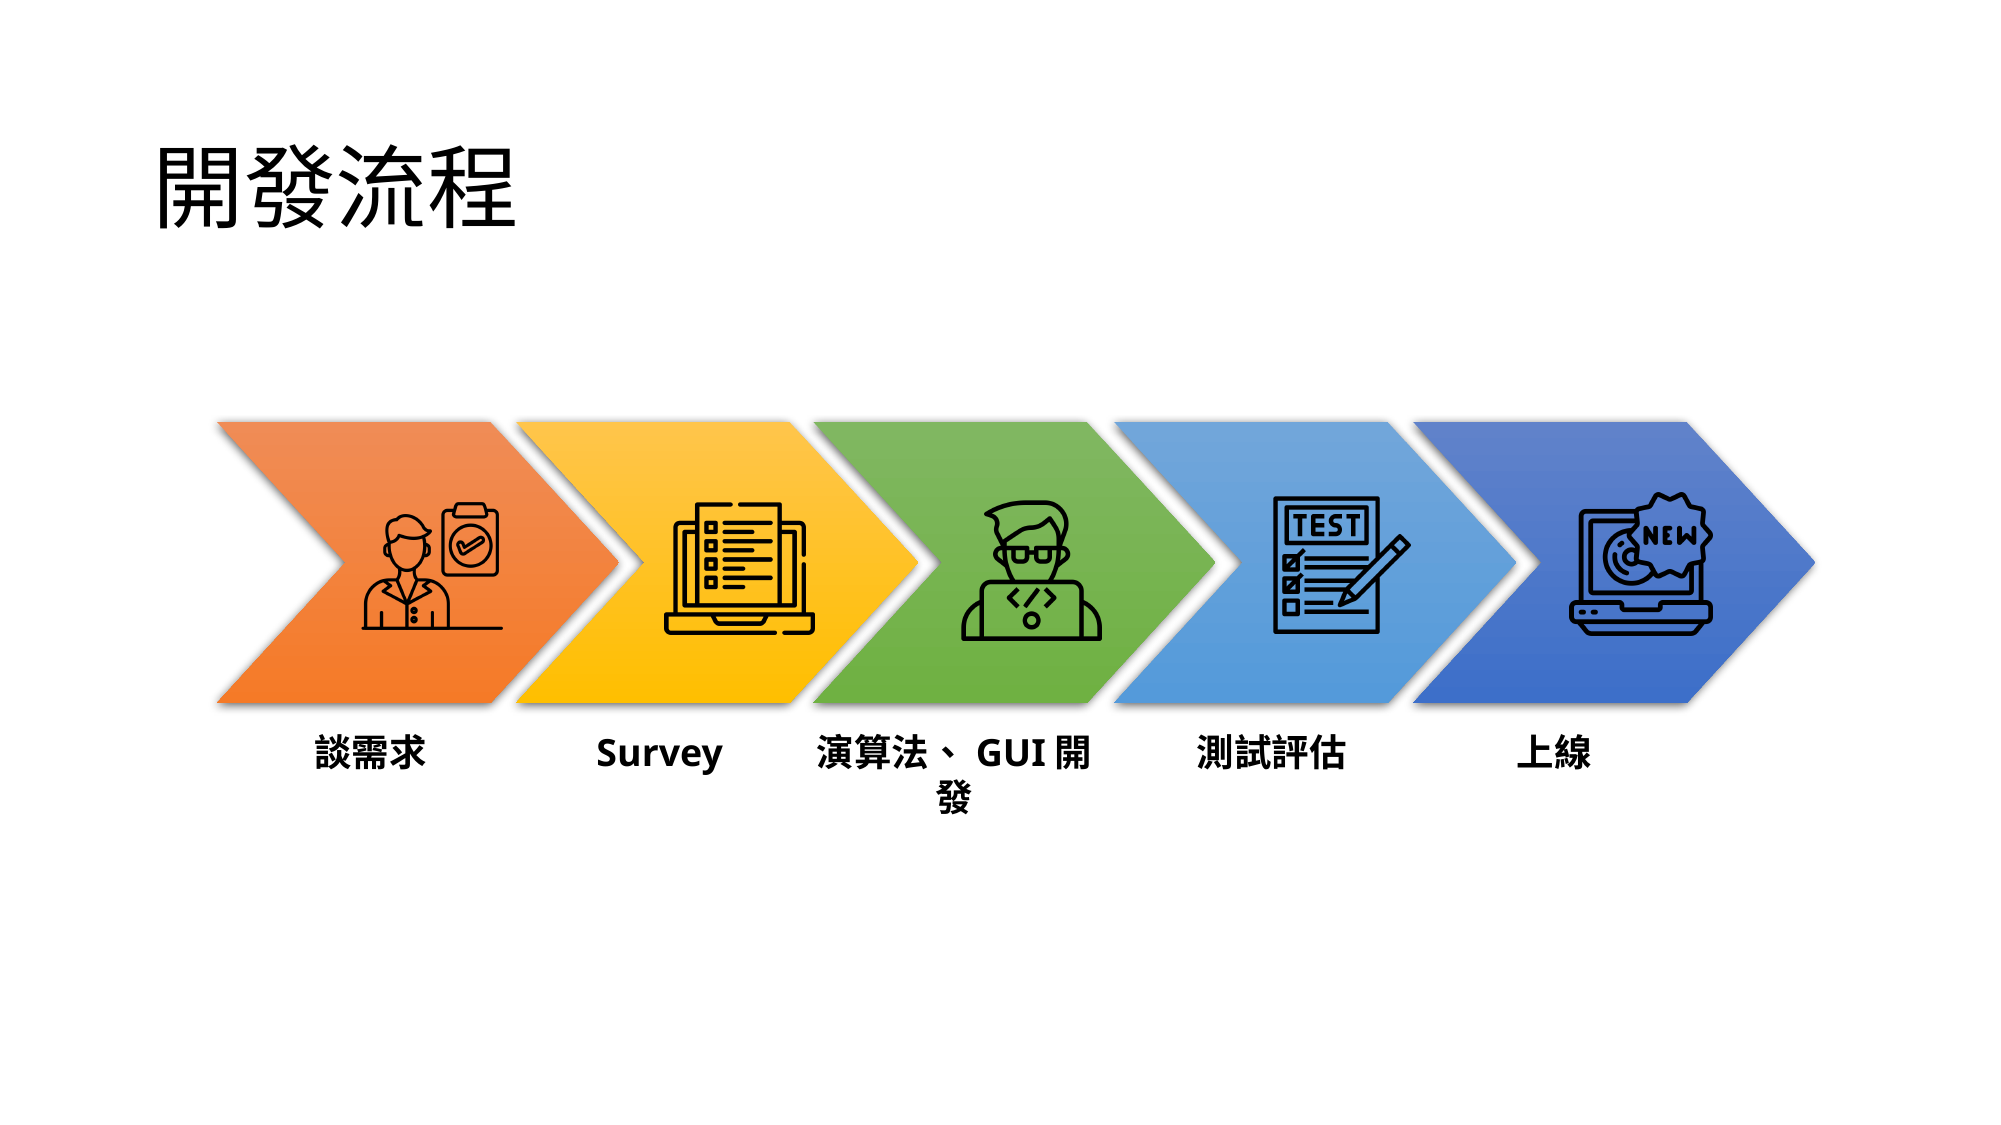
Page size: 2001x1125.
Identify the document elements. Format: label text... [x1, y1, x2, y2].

picture [959, 498, 1104, 643]
text_box [1412, 421, 1816, 704]
picture [664, 493, 815, 644]
text_box [1113, 421, 1517, 704]
title 開發流程 [137, 82, 1863, 301]
text_box [515, 421, 919, 704]
text_box 上線 [1454, 722, 1654, 782]
text_box 測試評估 [1172, 722, 1372, 782]
text_box [813, 421, 1216, 704]
text_box 談需求 [299, 722, 442, 782]
picture [359, 499, 504, 644]
picture [1569, 492, 1713, 636]
text_box 演算法、GUI開發 [788, 722, 1121, 827]
picture [1271, 494, 1413, 636]
text_box Survey [581, 722, 738, 782]
text_box [216, 421, 620, 704]
